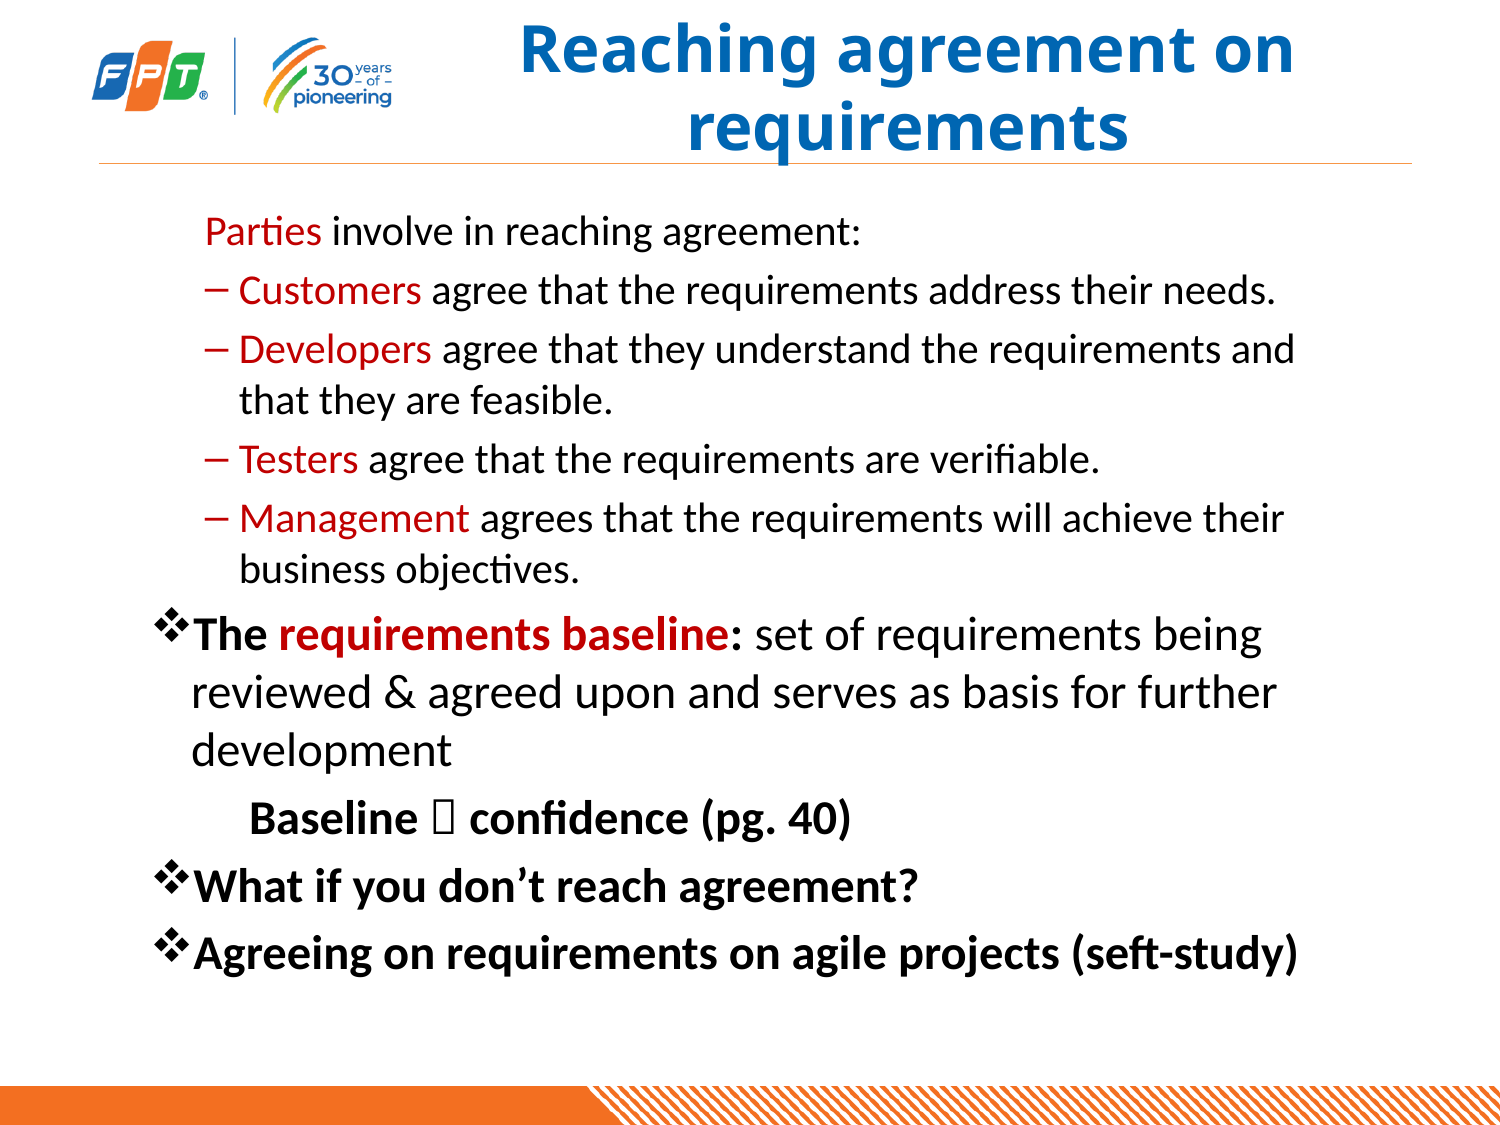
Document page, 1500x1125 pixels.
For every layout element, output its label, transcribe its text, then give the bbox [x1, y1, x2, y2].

picture [0, 1086, 1500, 1125]
title Reaching agreement on requirements [349, 0, 1467, 173]
picture [56, 6, 349, 146]
list Parties involve in reaching agreement: Customers agree that the requirements address their needs. Developers agree that they understand the requirements and that they are feasible. Testers agree that the requirements are verifiable. Management agrees that the requirements will achieve their business objectives. The requirements baseline: set of requirements being reviewed & agreed upon and serves as basis for further development Baseline  confidence (pg. 40) What if you don’t reach agreement? Agreeing on requirements on agile projects (seft-study) [135, 195, 1390, 996]
